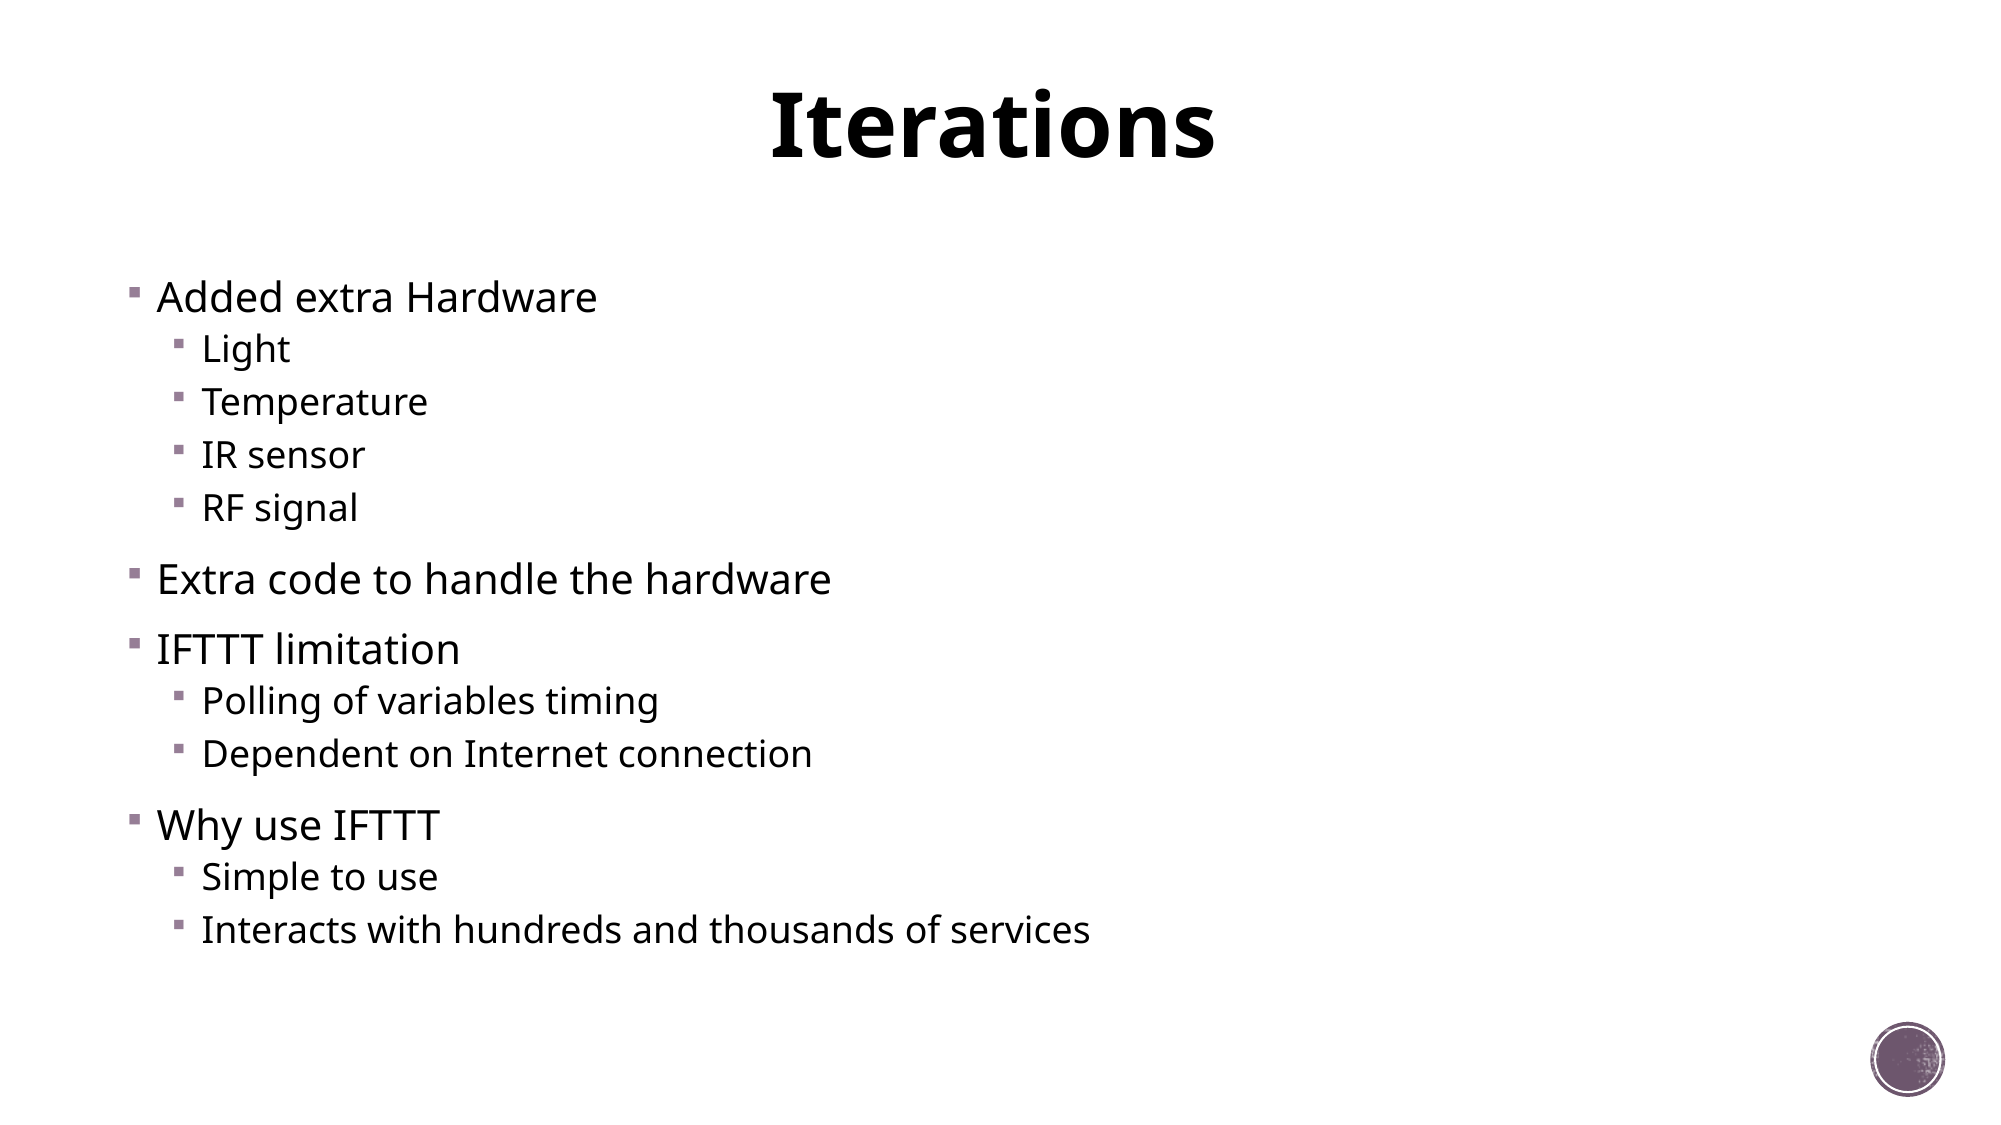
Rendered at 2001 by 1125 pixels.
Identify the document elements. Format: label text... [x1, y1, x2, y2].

list Added extra Hardware Light Temperature IR sensor RF signal Extra code to handle the hardware IFTTT limitation Polling of variables timing Dependent on Internet connection Why use IFTTT Simple to use Interacts with hundreds and thousands of services [111, 268, 1762, 1022]
title Iterations [0, 72, 1988, 185]
